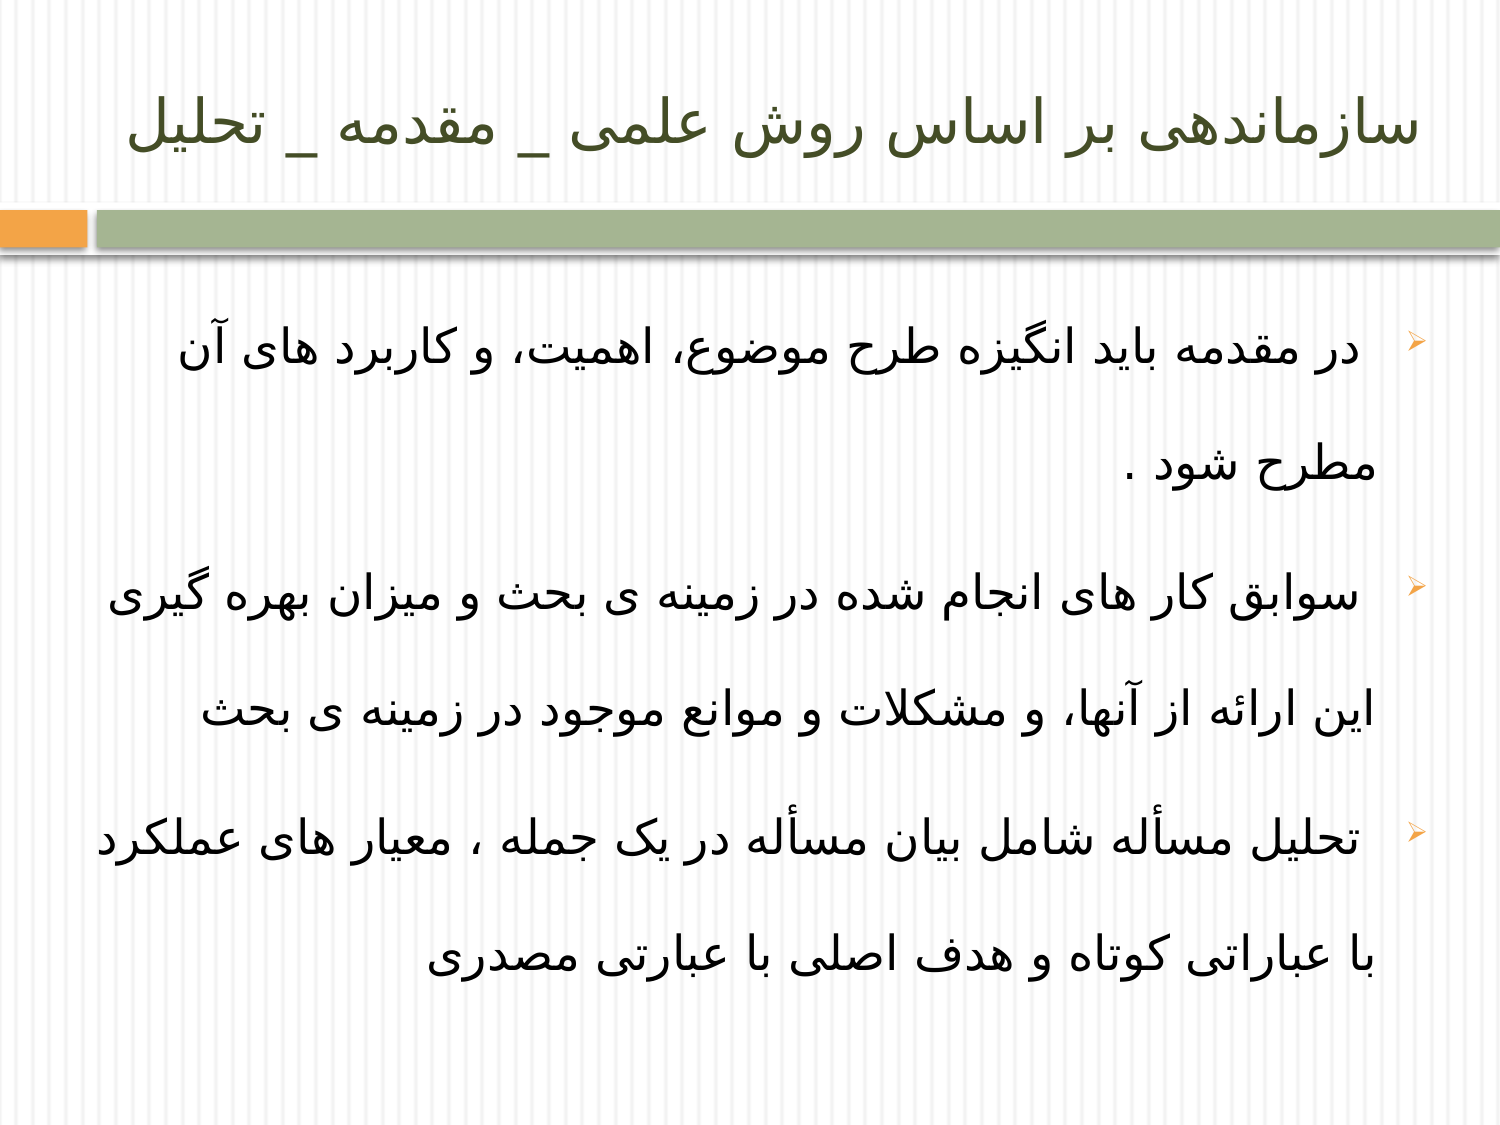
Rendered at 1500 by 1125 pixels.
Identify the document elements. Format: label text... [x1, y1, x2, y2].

title سازماندهی بر اساس روش علمی _ مقدمه _ تحلیل [100, 37, 1438, 200]
list در مقدمه باید انگیزه طرح موضوع، اهمیت، و کاربرد های آن مطرح شود . سوابق کار های انجام شده در زمینه ی بحث و میزان بهره گیری این ارائه از آنها، و مشکلات و موانع موجود در زمینه ی بحث تحلیل مسأله شامل بیان مسأله در یک جمله ، معیار های عملکرد با عباراتی کوتاه و هدف اصلی با عبارتی مصدری [41, 249, 1442, 1063]
